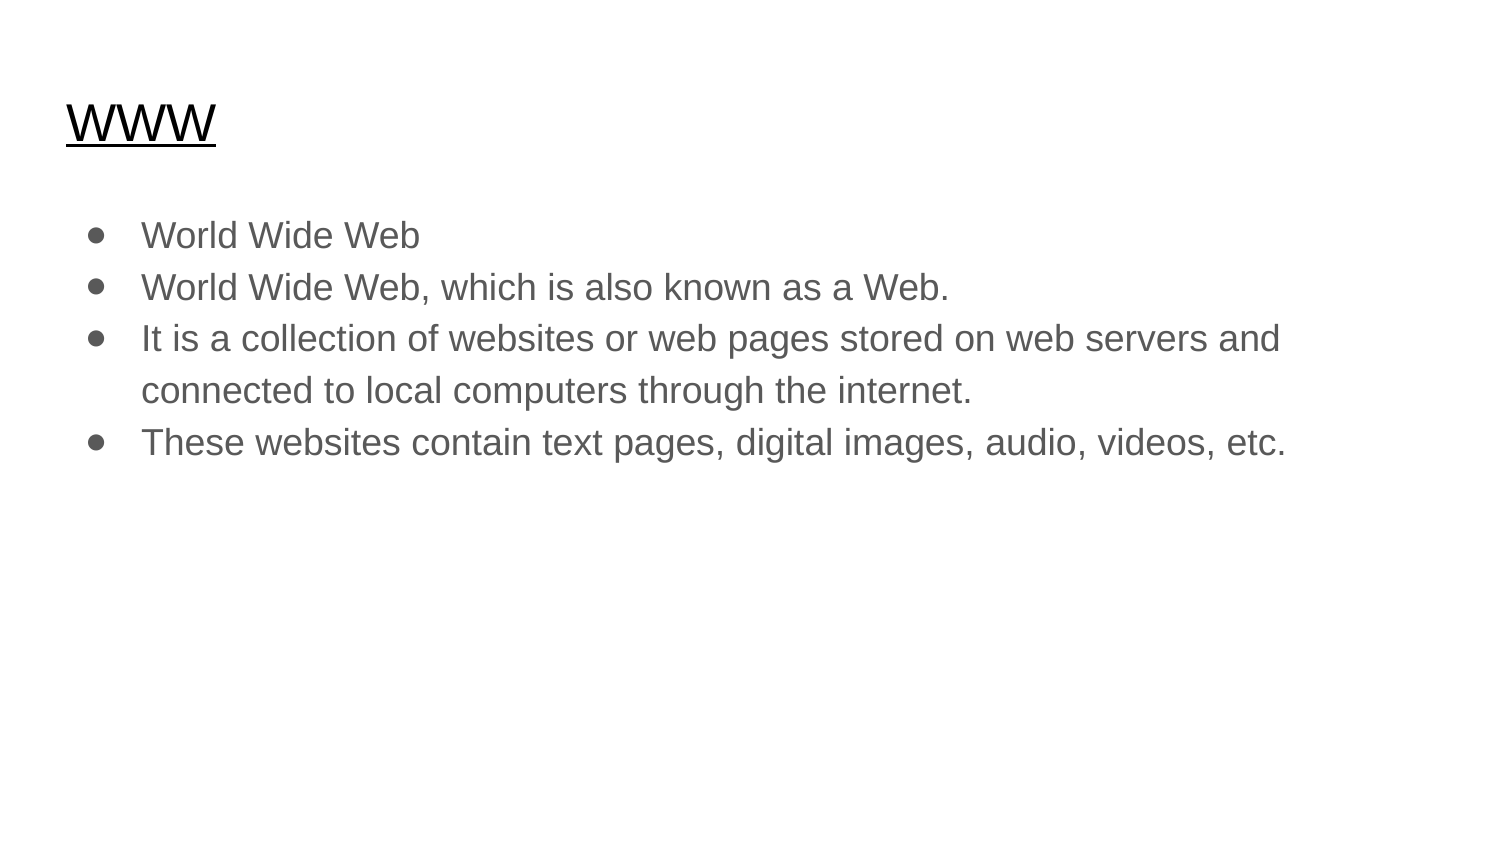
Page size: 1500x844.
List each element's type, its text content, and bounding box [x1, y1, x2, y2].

list World Wide Web World Wide Web, which is also known as a Web. It is a collection of websites or web pages stored on web servers and connected to local computers through the internet. These websites contain text pages, digital images, audio, videos, etc. [51, 189, 1449, 750]
title WWW [51, 72, 1449, 167]
